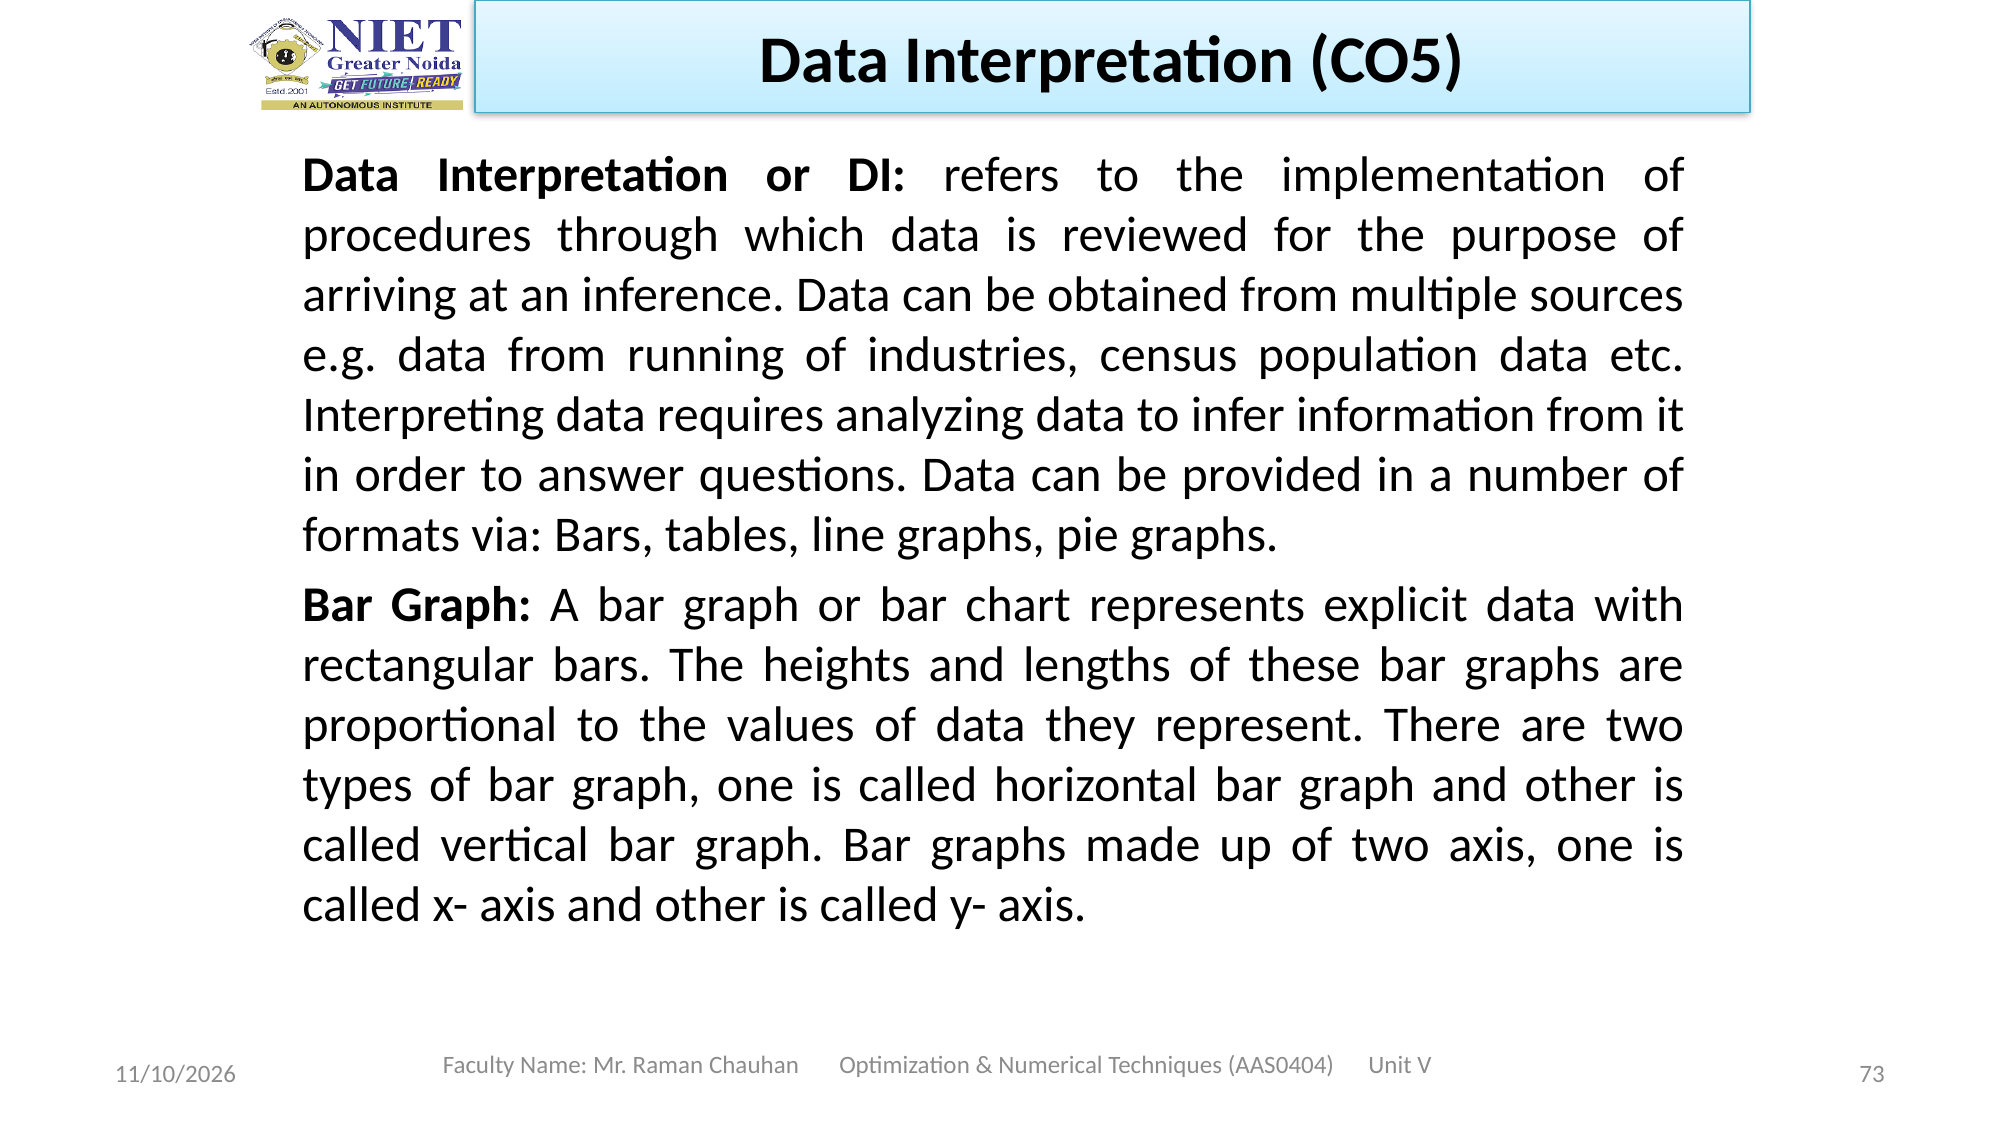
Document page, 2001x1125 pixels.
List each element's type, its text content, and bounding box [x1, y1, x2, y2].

footer Faculty Name: Mr. Raman Chauhan Optimization & Numerical Techniques (AAS0404) Unit V [389, 1025, 1488, 1103]
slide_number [99, 1042, 389, 1103]
picture [249, 18, 463, 110]
slide_number 73 [1433, 1042, 1900, 1103]
list Data Interpretation or DI: refers to the implementation of procedures through which data is reviewed for the purpose of arriving at an inference. Data can be obtained from multiple sources e.g. data from running of industries, census population data etc. Interpreting data requires analyzing data to infer information from it in order to answer questions. Data can be provided in a number of formats via: Bars, tables, line graphs, pie graphs. Bar Graph: A bar graph or bar chart represents explicit data with rectangular bars. The heights and lengths of these bar graphs are proportional to the values of data they represent. There are two types of bar graph, one is called horizontal bar graph and other is called vertical bar graph. Bar graphs made up of two axis, one is called x- axis and other is called y- axis. [287, 134, 1700, 1025]
text_box Data Interpretation (CO5) [474, 0, 1751, 113]
